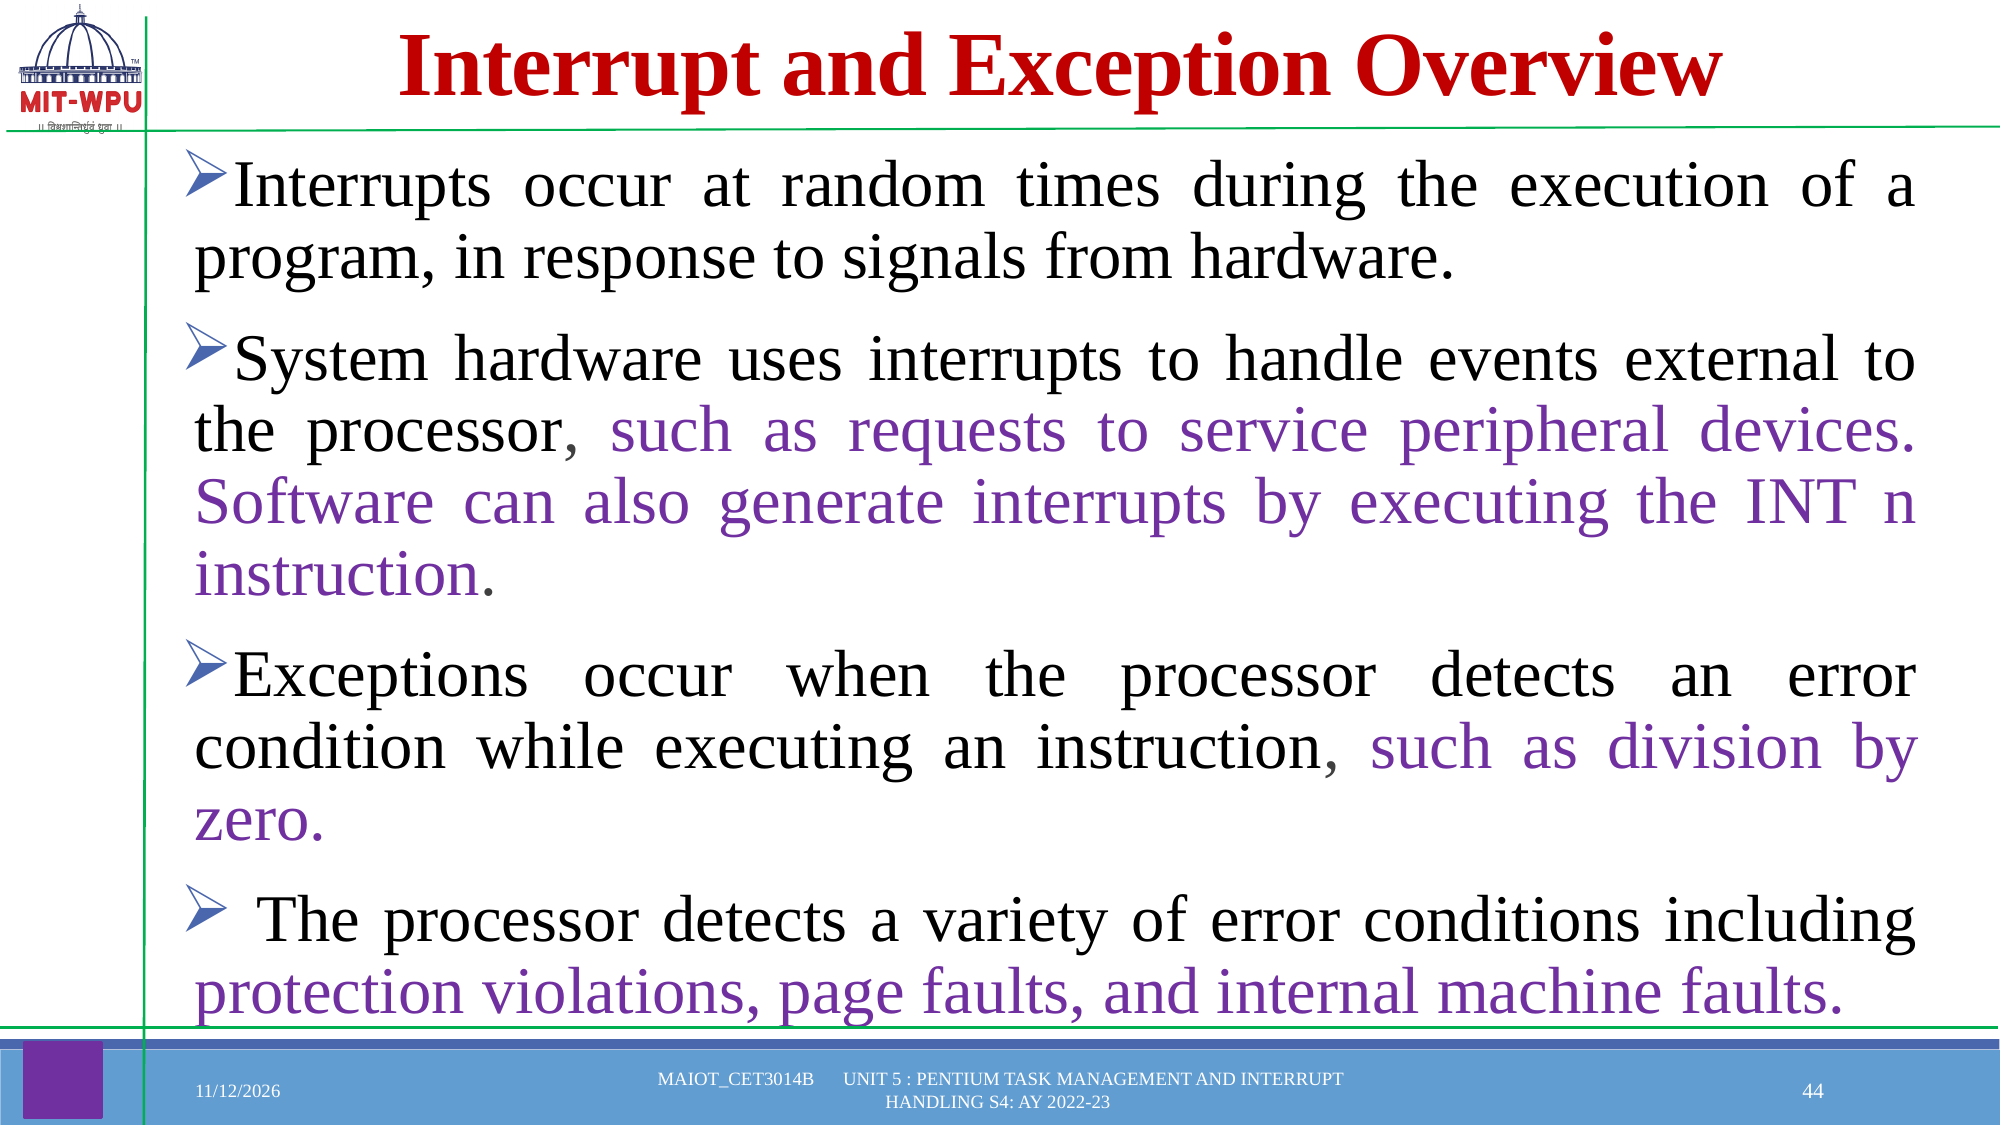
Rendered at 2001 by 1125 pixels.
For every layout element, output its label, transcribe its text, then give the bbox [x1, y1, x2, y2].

list Interrupts occur at random times during the execution of a program, in response to signals from hardware. System hardware uses interrupts to handle events external to the processor, such as requests to service peripheral devices. Software can also generate interrupts by executing the INT n instruction. Exceptions occur when the processor detects an error condition while executing an instruction, such as division by zero. The processor detects a variety of error conditions including protection violations, page faults, and internal machine faults. [179, 142, 1921, 999]
picture [18, 3, 158, 126]
picture [147, 132, 158, 136]
slide_number 44 [1624, 1059, 1840, 1120]
footer MAIoT_CET3014B Unit 5 : Pentium Task Management and Interrupt handling S4: AY 2022-23 [604, 1059, 1396, 1120]
title Interrupt and Exception Overview [382, 12, 1863, 122]
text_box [155, 126, 2000, 132]
text_box [23, 1041, 103, 1119]
picture [18, 132, 143, 136]
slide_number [179, 1059, 586, 1120]
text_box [5, 126, 140, 132]
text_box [143, 15, 147, 1025]
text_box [143, 1038, 147, 1125]
